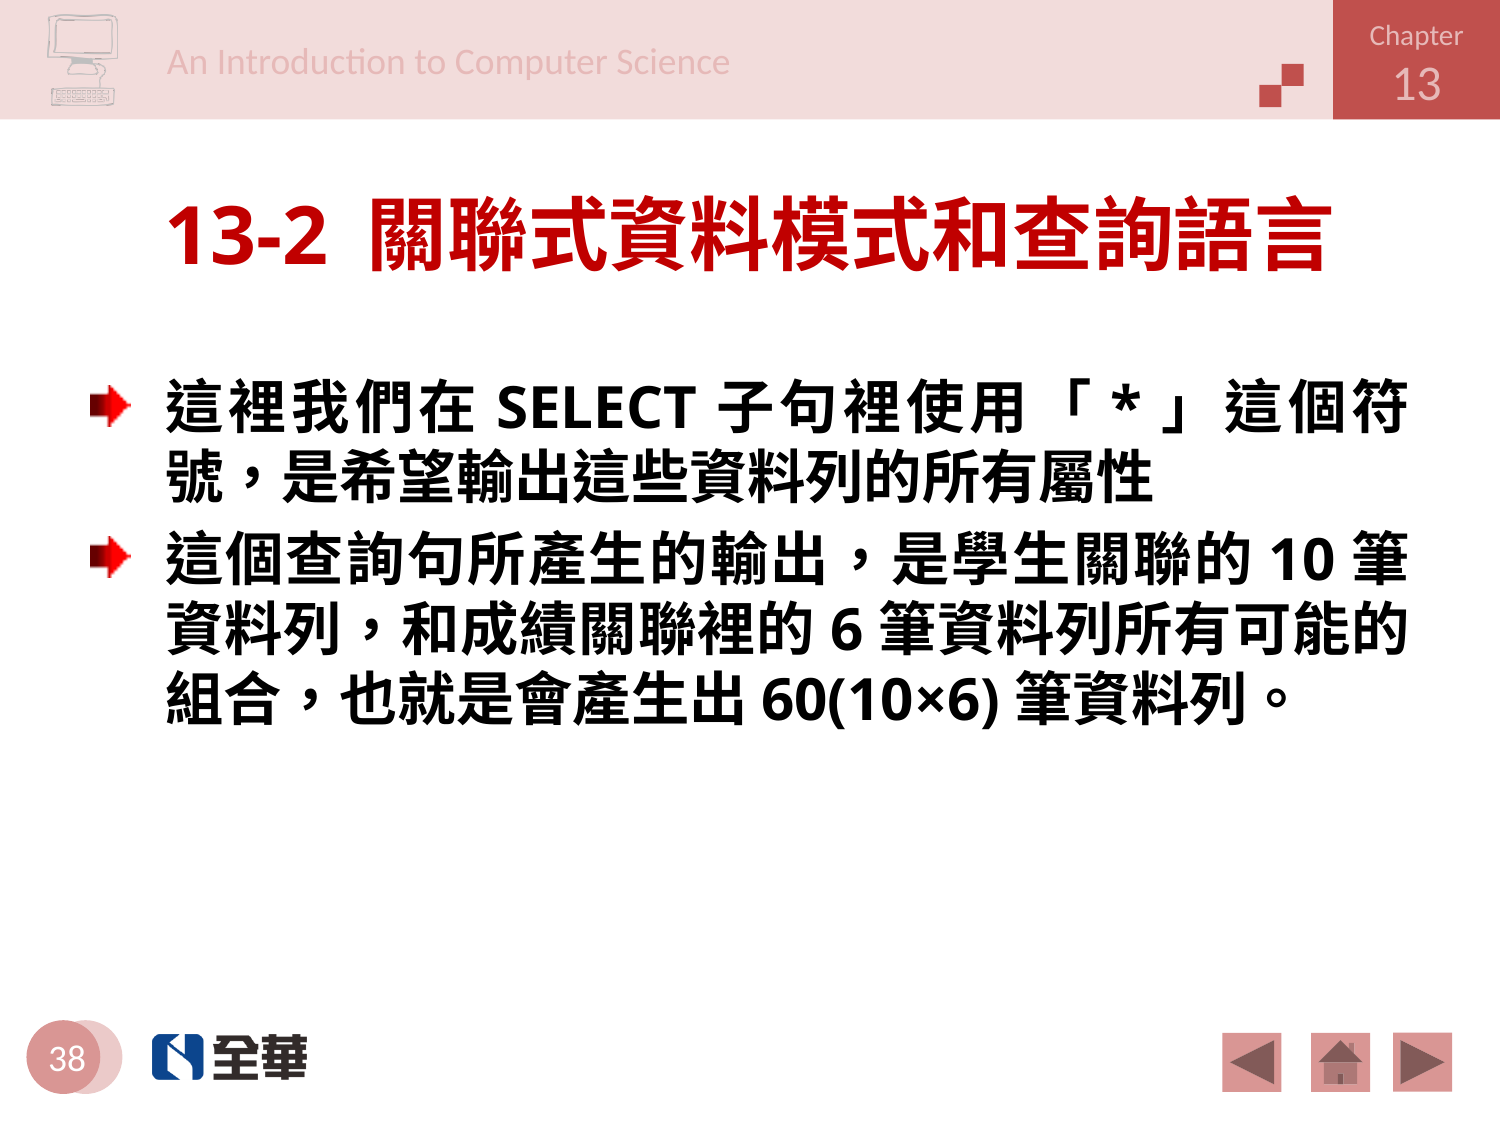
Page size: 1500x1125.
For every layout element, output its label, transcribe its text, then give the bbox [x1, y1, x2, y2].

picture [90, 385, 131, 427]
picture [47, 14, 118, 106]
title 13-2 關聯式資料模式和查詢語言 [75, 138, 1425, 327]
list 這裡我們在SELECT子句裡使用「*」這個符號，是希望輸出這些資料列的所有屬性 這個查詢句所產生的輸出，是學生關聯的10筆資料列，和成績關聯裡的6筆資料列所有可能的組合，也就是會產生出60(10×6)筆資料列。 [75, 363, 1425, 1005]
picture [90, 536, 131, 578]
picture [152, 1034, 307, 1080]
